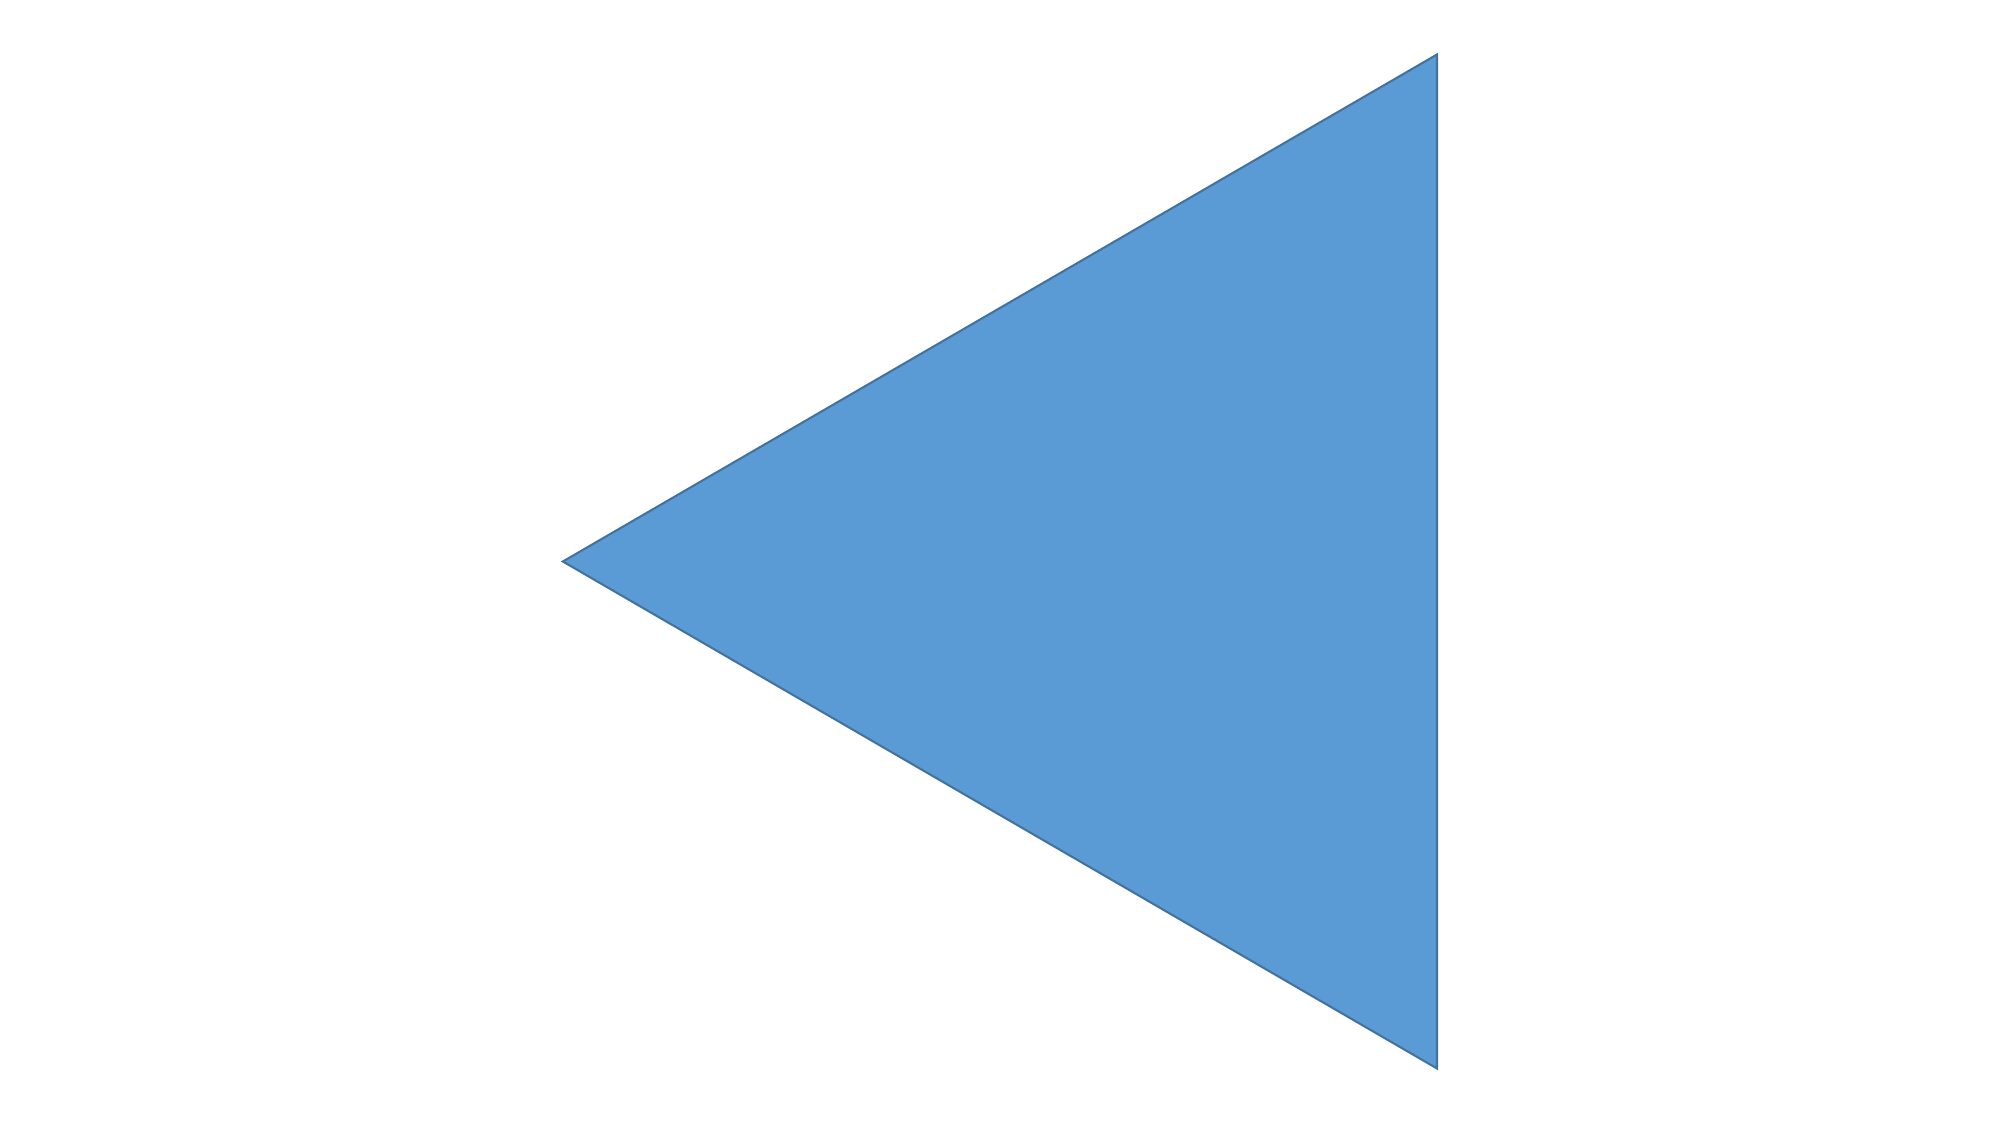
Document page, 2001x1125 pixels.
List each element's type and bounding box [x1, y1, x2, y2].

text_box [560, 52, 1439, 1071]
